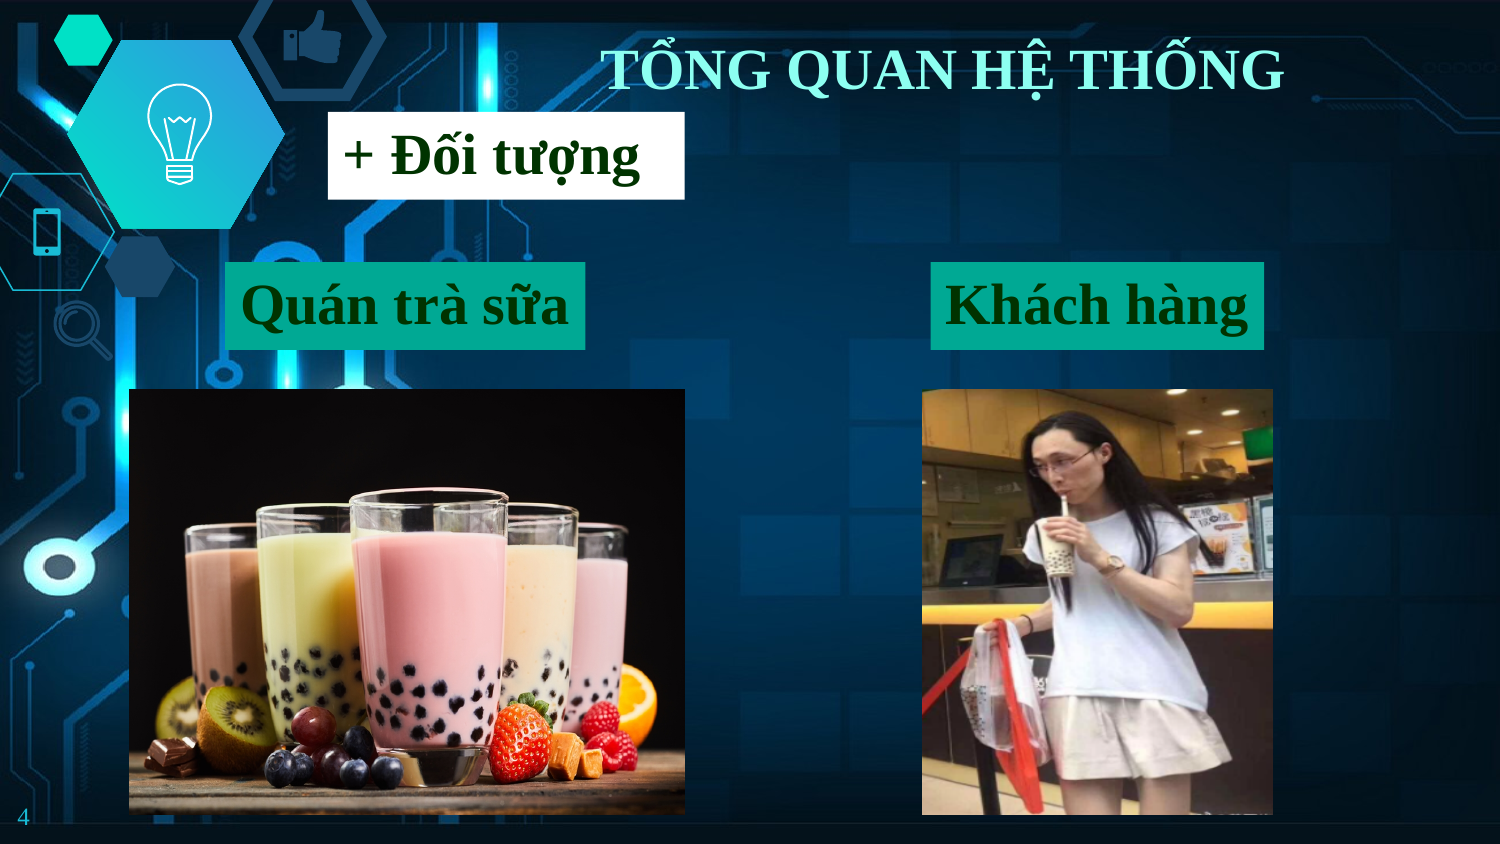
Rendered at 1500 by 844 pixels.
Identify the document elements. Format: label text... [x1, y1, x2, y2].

title TỔNG QUAN HỆ THỐNG [585, 16, 1310, 116]
text_box + Đối tượng [327, 111, 685, 200]
text_box Khách hàng [930, 262, 1265, 350]
picture [0, 175, 112, 289]
picture [253, 0, 372, 88]
slide_number 4 [2, 785, 93, 844]
picture [0, 0, 1500, 844]
text_box Quán trà sữa [225, 262, 586, 350]
